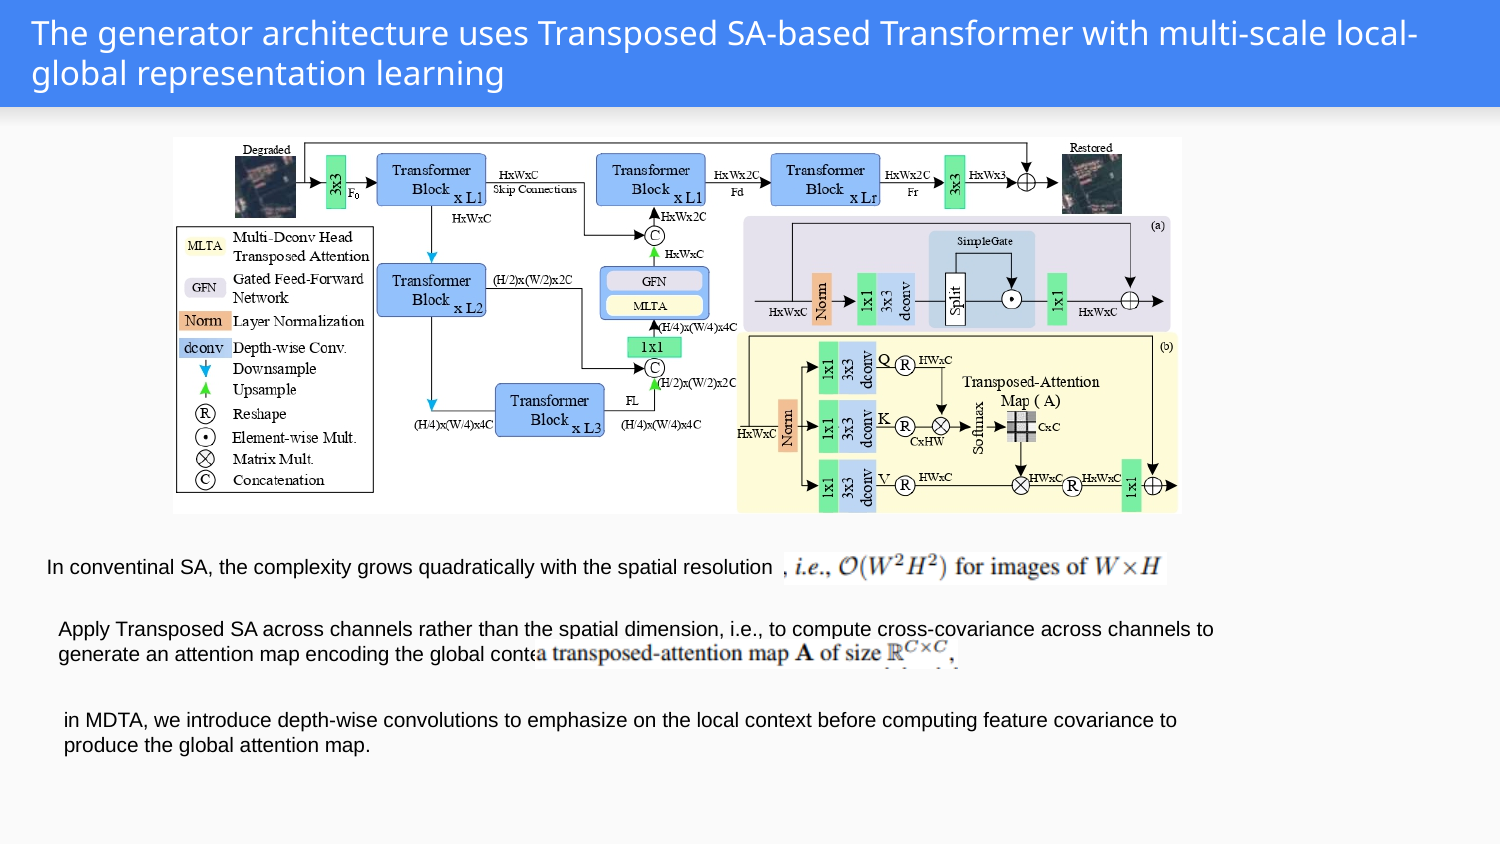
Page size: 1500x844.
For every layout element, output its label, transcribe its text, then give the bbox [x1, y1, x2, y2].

text_box in MDTA, we introduce depth-wise convolutions to emphasize on the local context before computing feature covariance to produce the global attention map. [48, 699, 1235, 765]
picture [535, 639, 958, 670]
picture [173, 136, 1182, 514]
picture [784, 551, 1167, 585]
text_box In conventinal SA, the complexity grows quadratically with the spatial resolution [31, 545, 1349, 586]
text_box Apply Transposed SA across channels rather than the spatial dimension, i.e., to compute cross-covariance across channels to generate an attention map encoding the global context implicitly. [43, 607, 1240, 673]
title The generator architecture uses Transposed SA-based Transformer with multi-scale local-global representation learning [16, 2, 1464, 102]
